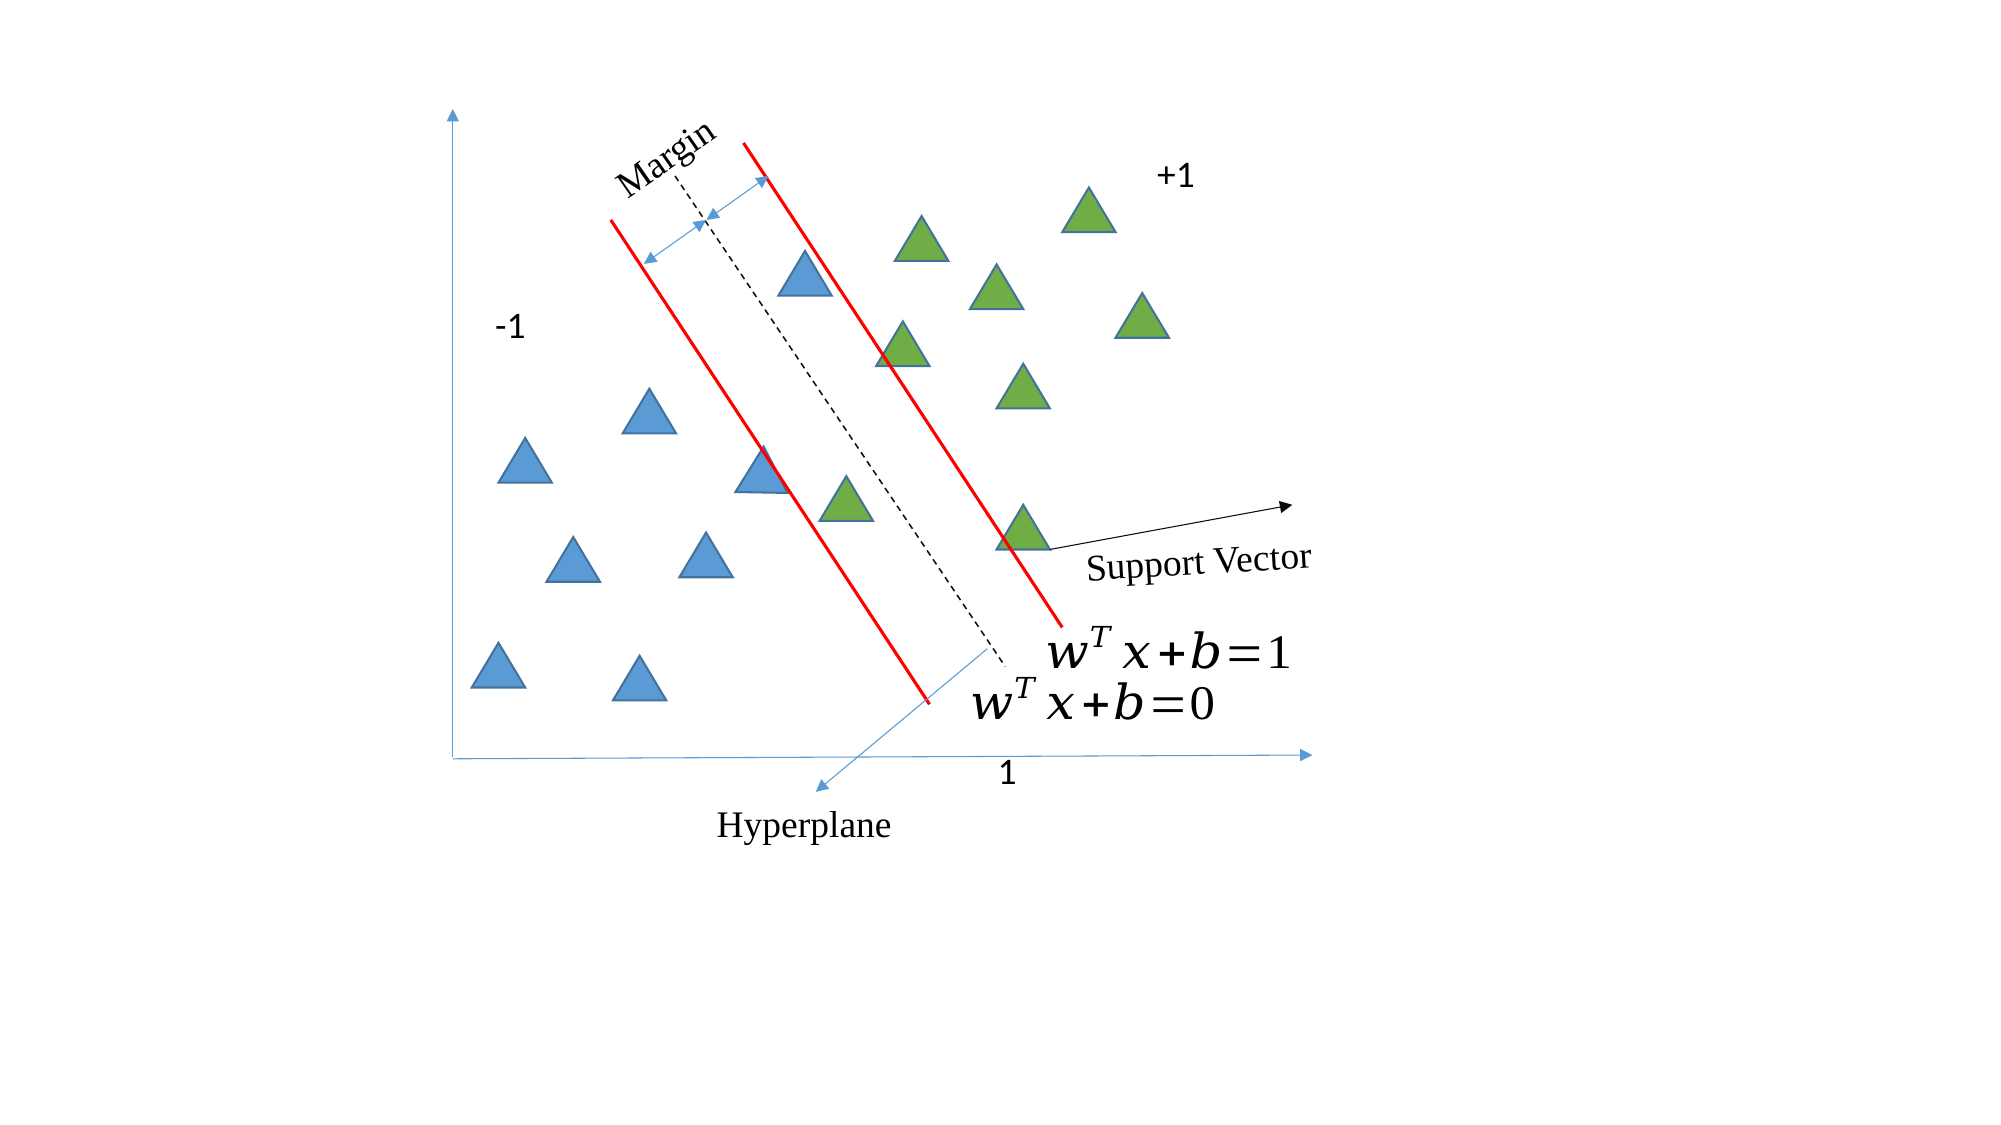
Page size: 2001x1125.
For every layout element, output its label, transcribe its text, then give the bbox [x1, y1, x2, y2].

text_box [1063, 185, 1118, 234]
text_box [1049, 504, 1293, 550]
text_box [706, 175, 769, 220]
text_box -1 [480, 293, 570, 353]
text_box [496, 435, 554, 484]
text_box [469, 640, 527, 689]
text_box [815, 648, 988, 792]
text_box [643, 219, 707, 264]
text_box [988, 754, 1313, 759]
text_box Margin [589, 87, 744, 219]
text_box Support Vector [1070, 520, 1344, 597]
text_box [743, 142, 1063, 628]
text_box +1 [1142, 142, 1232, 203]
text_box Hyperplane [701, 792, 910, 853]
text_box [674, 175, 1006, 667]
text_box [1113, 291, 1171, 339]
text_box [544, 535, 602, 583]
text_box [610, 219, 815, 705]
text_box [452, 754, 815, 759]
